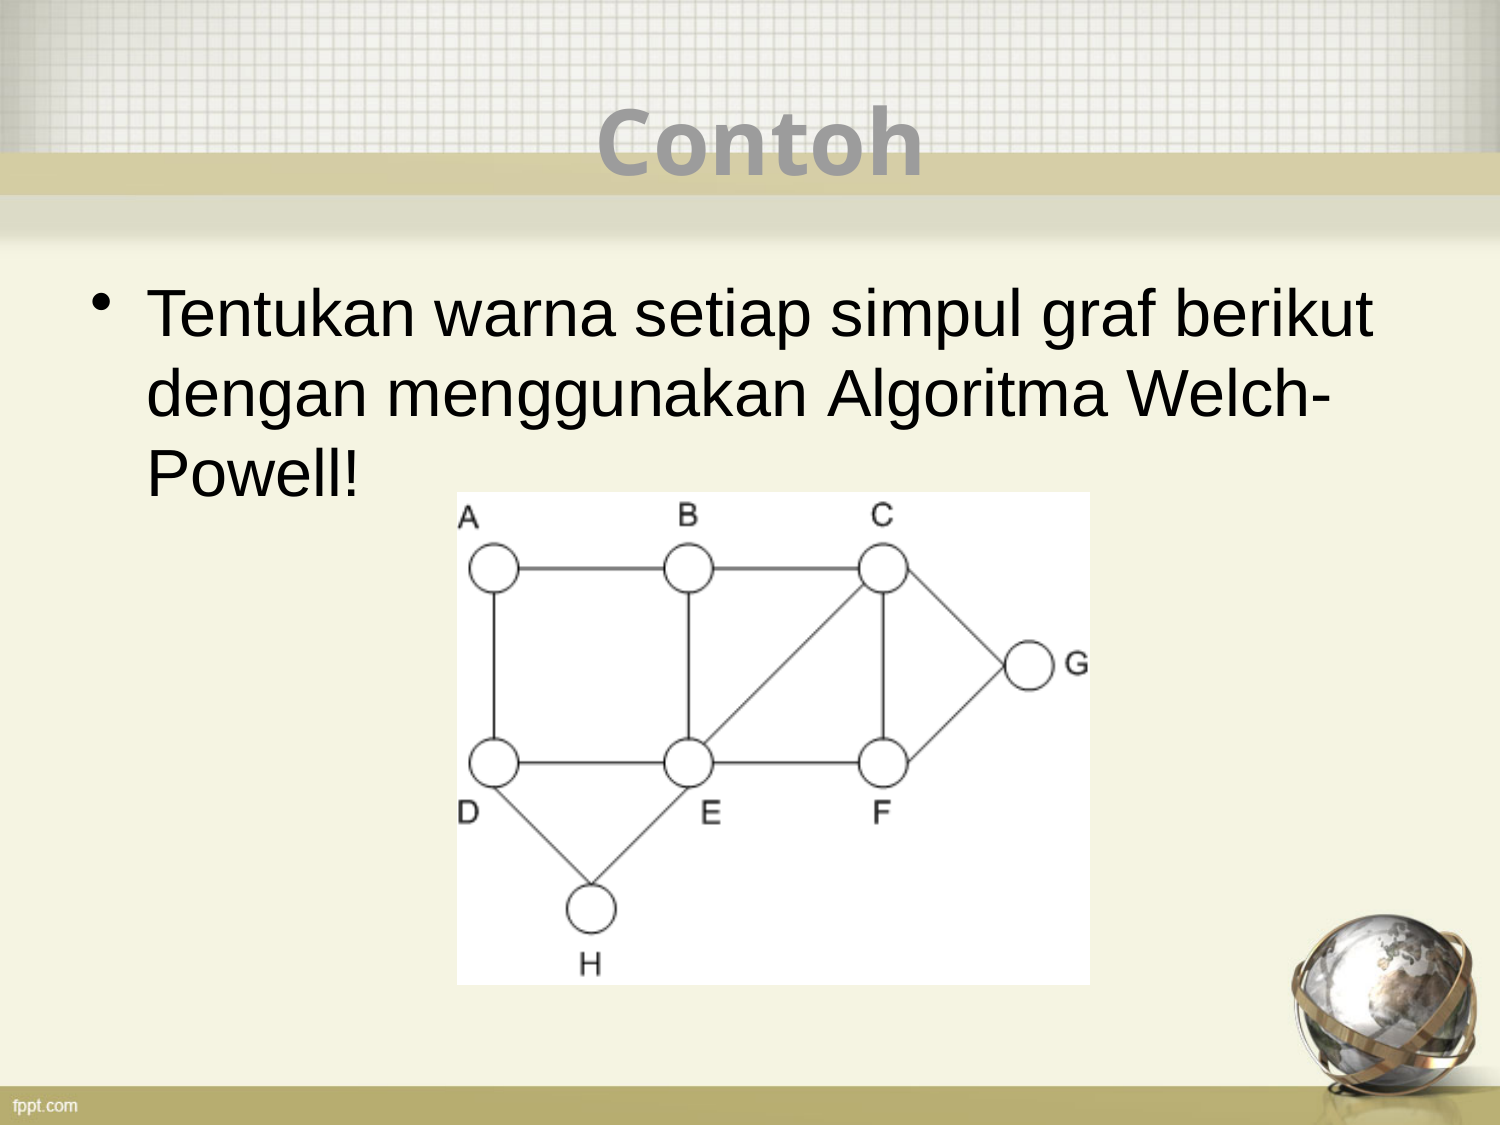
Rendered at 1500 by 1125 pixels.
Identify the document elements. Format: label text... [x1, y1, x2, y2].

title Contoh [75, 45, 1425, 233]
picture [0, 0, 1500, 1125]
list Tentukan warna setiap simpul graf berikut dengan menggunakan Algoritma Welch-Powell! [75, 262, 1425, 1005]
